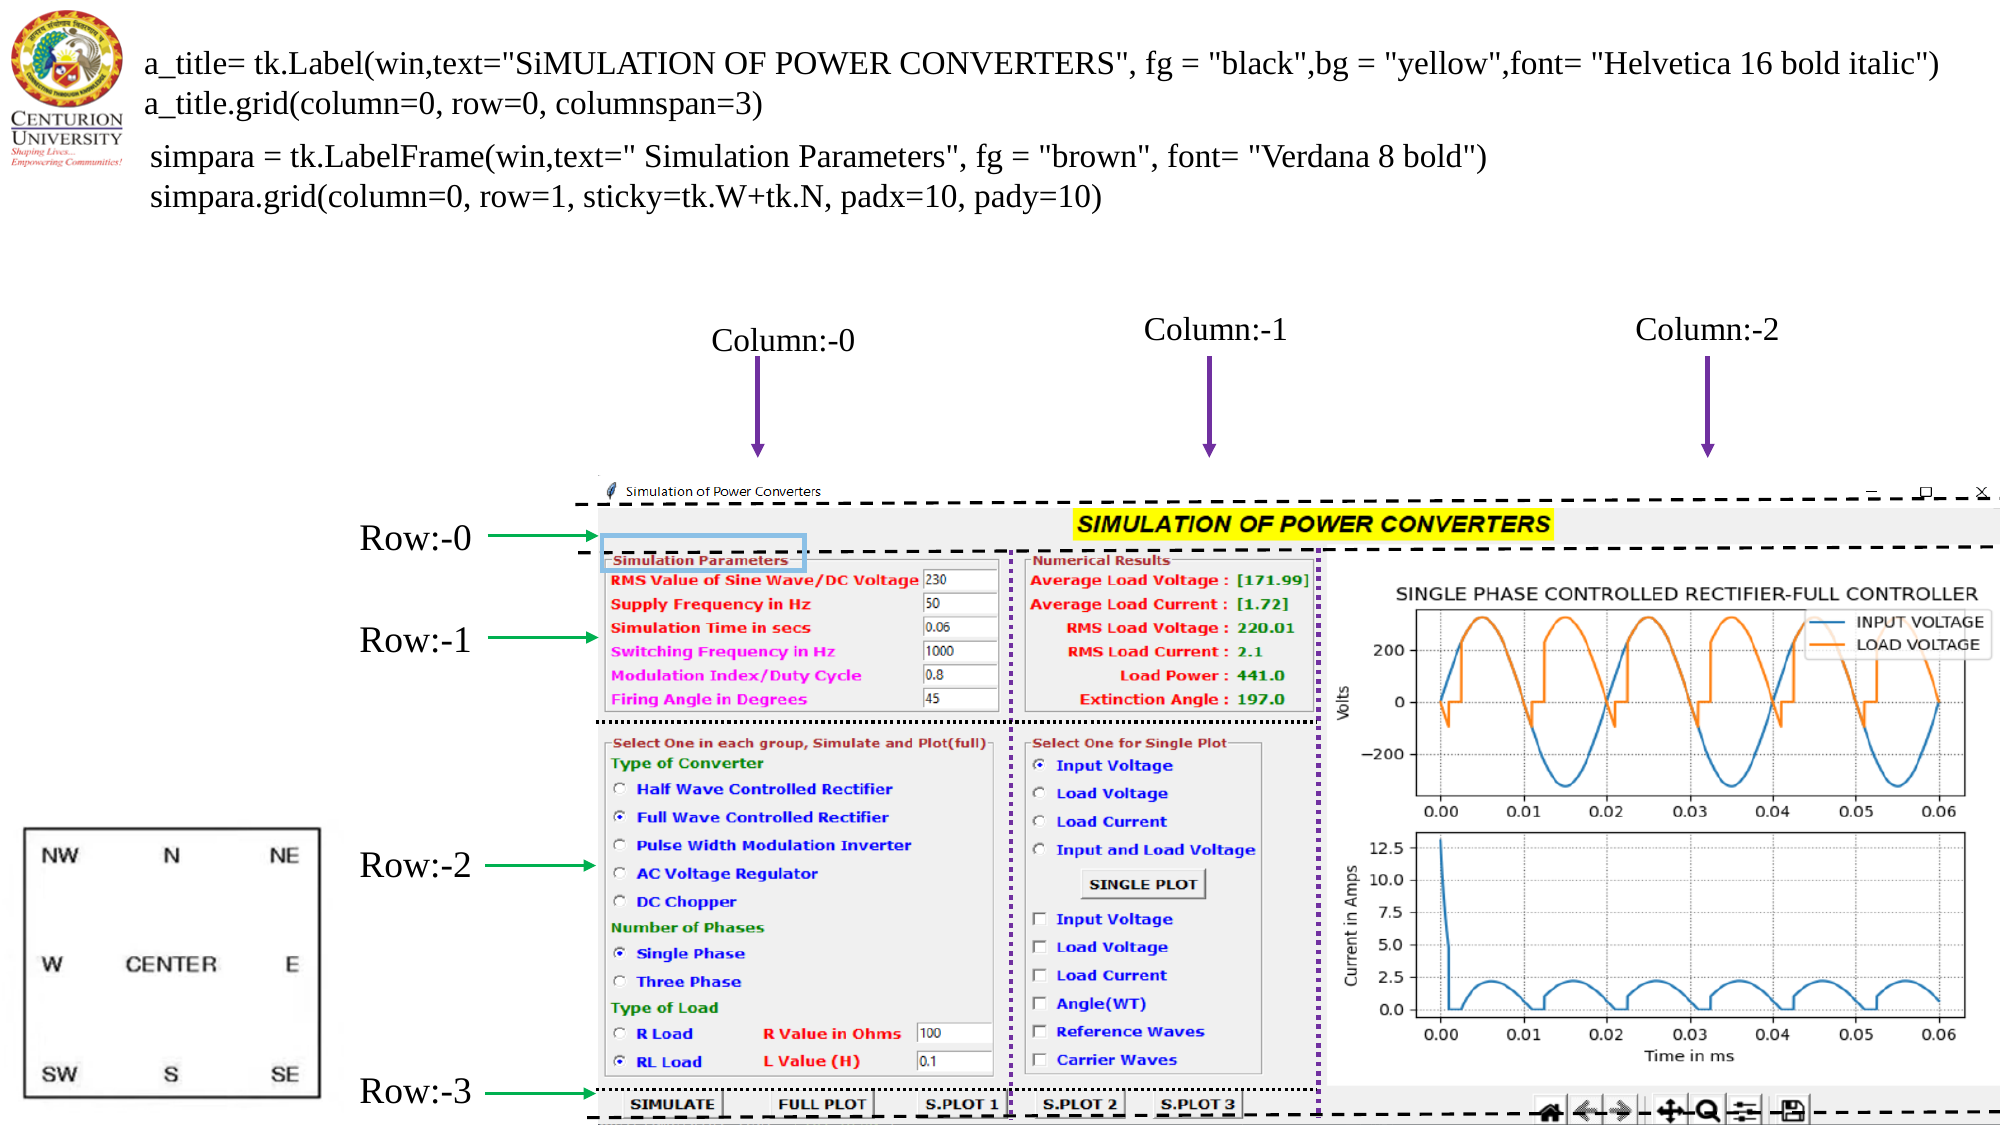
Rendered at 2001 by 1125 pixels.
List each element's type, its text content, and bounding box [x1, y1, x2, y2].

picture [2, 807, 344, 1123]
picture [11, 10, 123, 167]
text_box a_title= tk.Label(win,text="SiMULATION OF POWER CONVERTERS", fg = "black",bg = "yellow",font= "Helvetica 16 bold italic") a_title.grid(column=0, row=0, columnspan=3) [129, 33, 1958, 129]
text_box simpara = tk.LabelFrame(win,text=" Simulation Parameters", fg = "brown", font= "Verdana 8 bold") simpara.grid(column=0, row=1, sticky=tk.W+tk.N, padx=10, pady=10) [135, 126, 1505, 262]
picture [599, 722, 1010, 1089]
picture [599, 553, 1010, 721]
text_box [695, 299, 1797, 458]
picture [598, 1118, 2000, 1125]
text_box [575, 498, 2000, 553]
picture [1319, 553, 2000, 1089]
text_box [343, 505, 599, 1120]
picture [1011, 553, 1318, 1089]
picture [598, 475, 2000, 498]
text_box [587, 1089, 2000, 1118]
